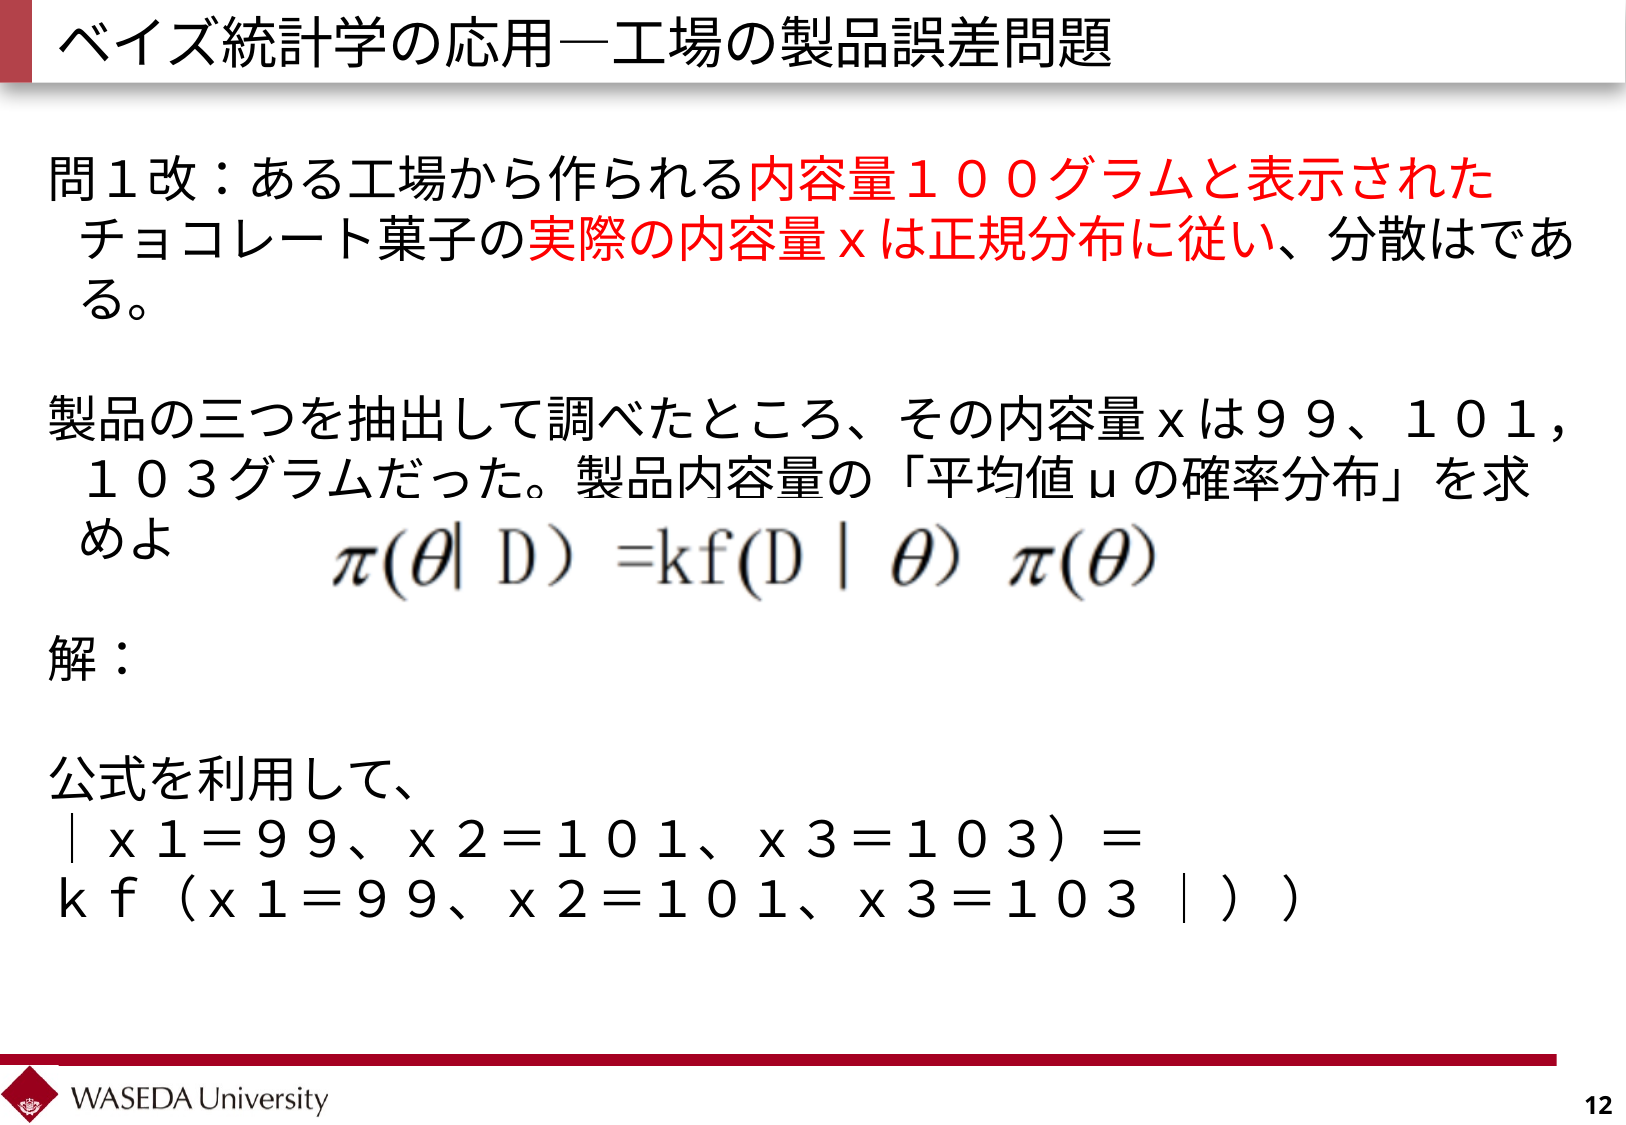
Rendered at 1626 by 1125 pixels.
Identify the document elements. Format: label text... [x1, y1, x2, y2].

picture [70, 1083, 329, 1118]
title ベイズ統計学の応用―工場の製品誤差問題 [41, 0, 1625, 83]
picture [327, 497, 1173, 627]
picture [0, 1065, 59, 1125]
